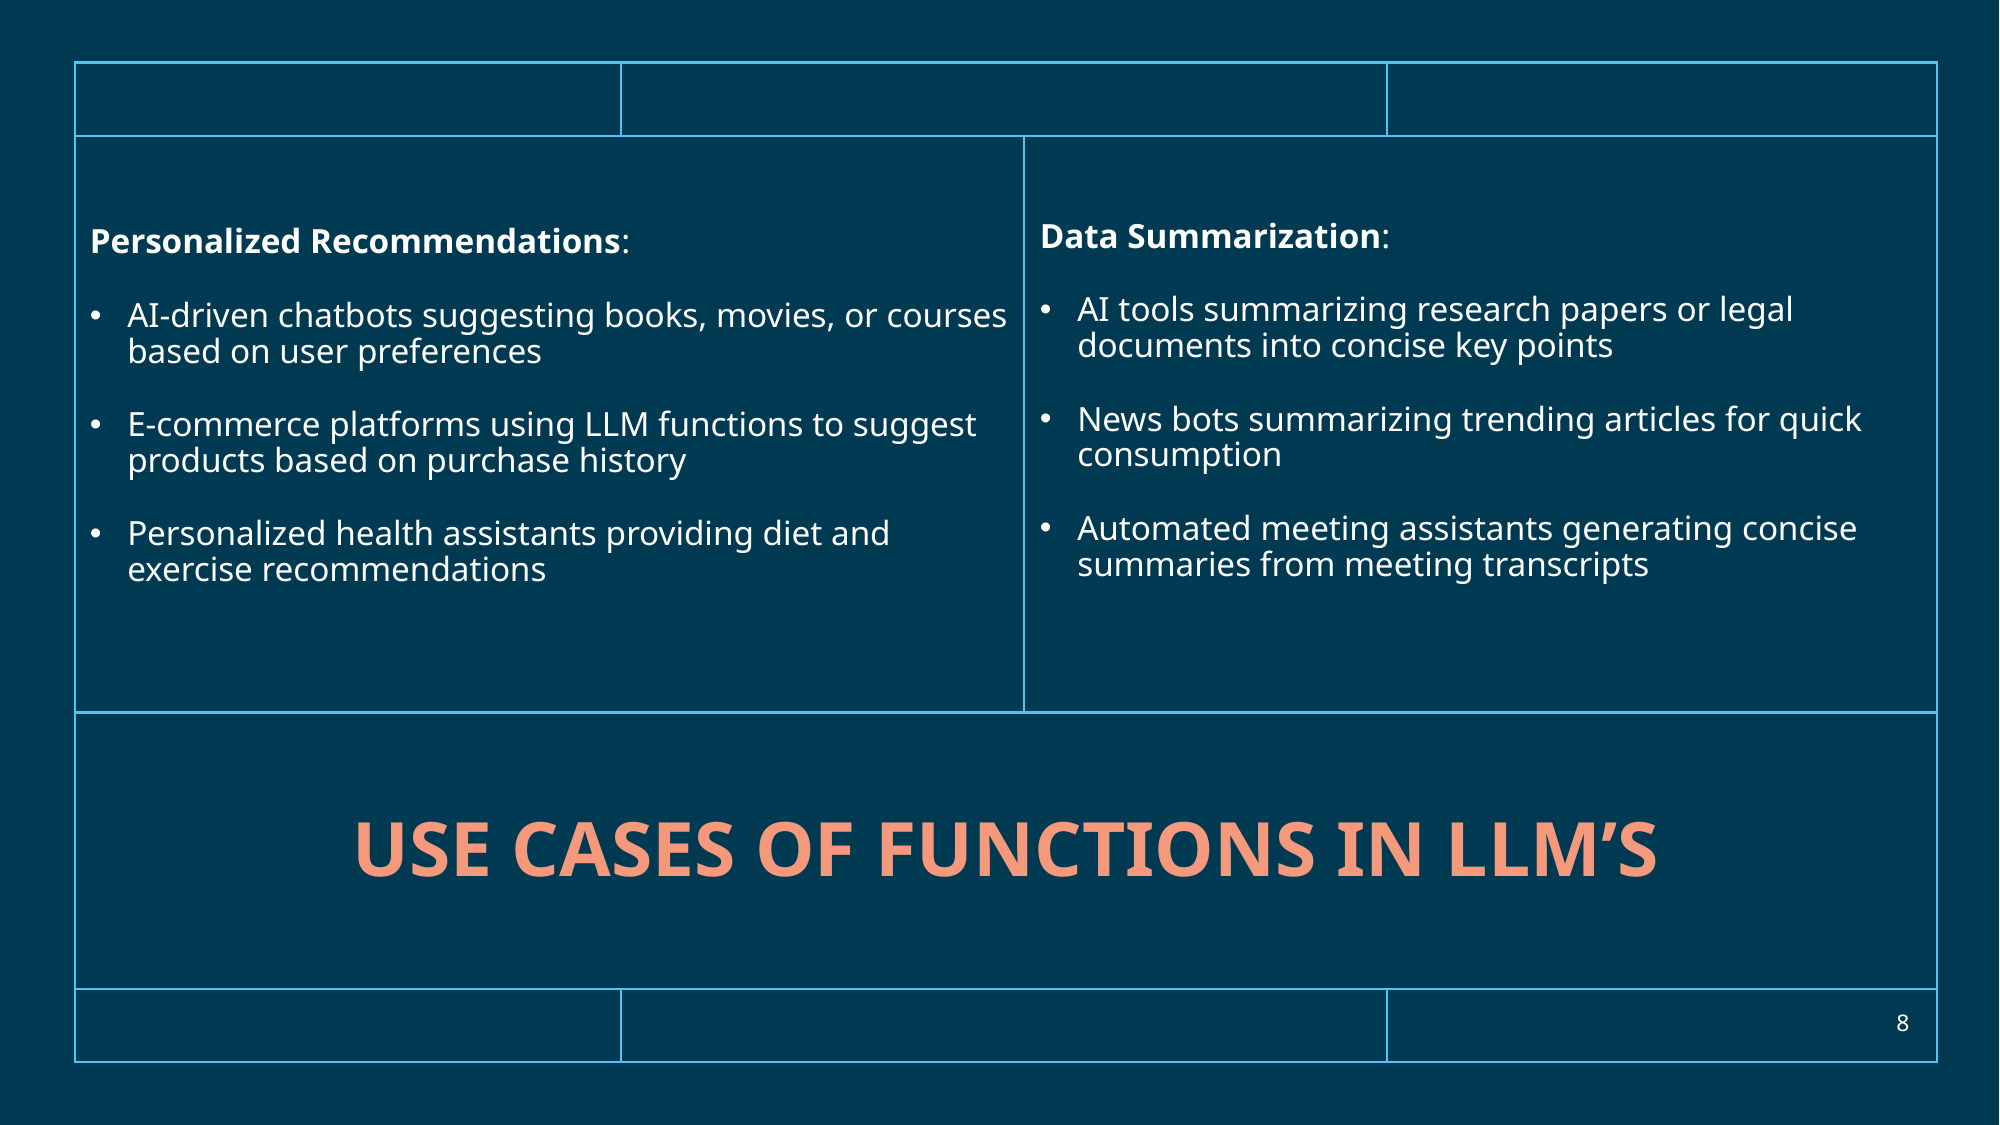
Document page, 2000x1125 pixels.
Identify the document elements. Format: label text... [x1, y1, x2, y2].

title Use cases of functions in LLM’s [74, 716, 1938, 990]
list Data Summarization: AI tools summarizing research papers or legal documents into concise key points News bots summarizing trending articles for quick consumption Automated meeting assistants generating concise summaries from meeting transcripts [1024, 135, 1938, 716]
slide_number 8 [1787, 1001, 1925, 1047]
text_box Personalized Recommendations: AI-driven chatbots suggesting books, movies, or courses based on user preferences E-commerce platforms using LLM functions to suggest products based on purchase history Personalized health assistants providing diet and exercise recommendations [74, 140, 1025, 716]
